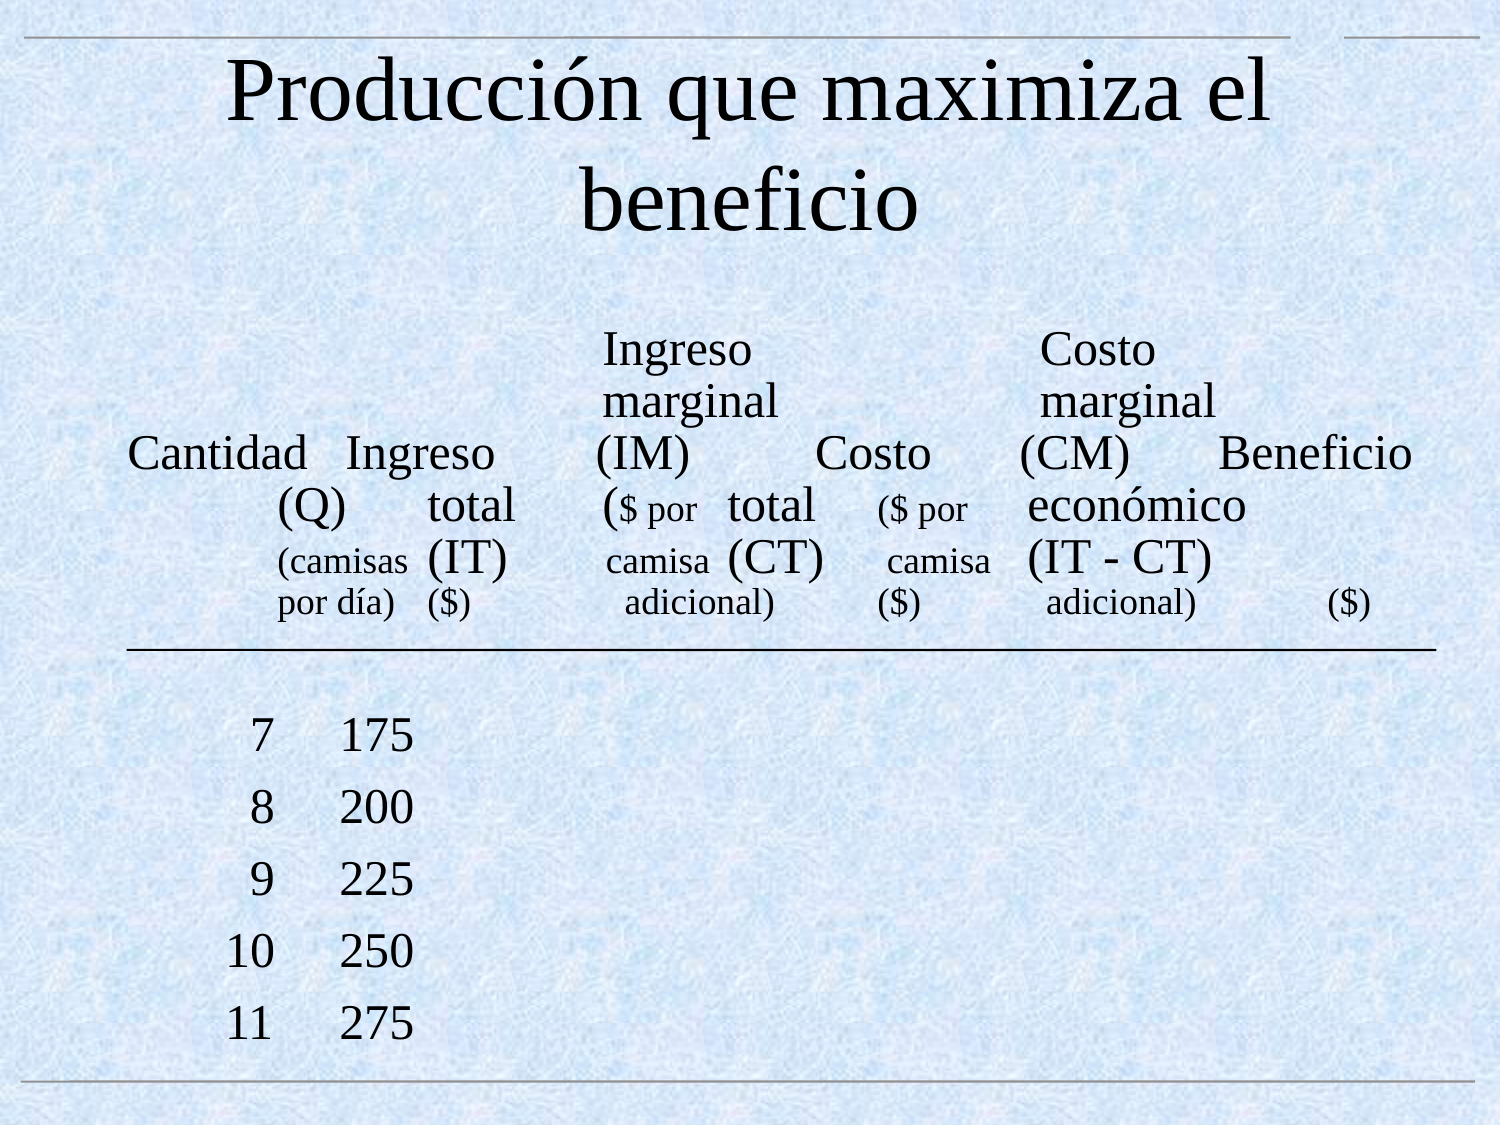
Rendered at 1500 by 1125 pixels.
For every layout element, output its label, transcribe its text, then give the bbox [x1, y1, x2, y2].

text_box 7 175 8 200 9 225 10 250 11 275 [210, 682, 1438, 1057]
title Producción que maximiza el beneficio [111, 57, 1388, 222]
text_box [512, 1057, 988, 1100]
list Ingreso Costo marginal marginal Cantidad Ingreso (IM) Costo (CM) Beneficio (Q) total ($ por total ($ por económico (camisas (IT) camisa (CT) camisa (IT - CT) por día) ($) adicional) ($) adicional) ($) [111, 324, 1500, 663]
picture [0, 0, 1500, 1125]
text_box [112, 1024, 425, 1100]
